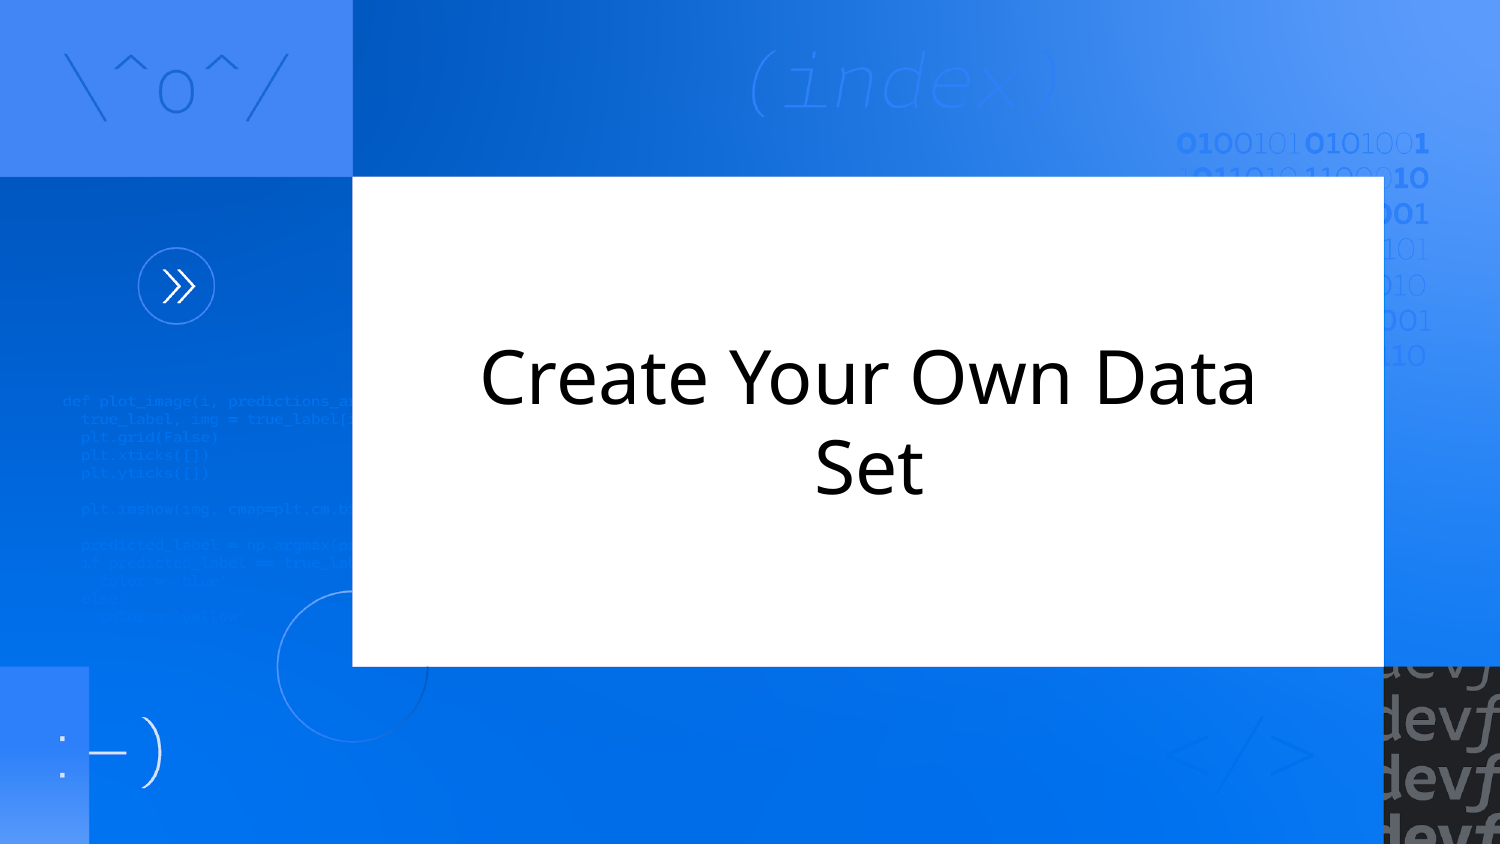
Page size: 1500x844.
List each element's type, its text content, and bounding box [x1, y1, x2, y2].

title Create Your Own Data Set [412, 227, 1326, 612]
picture [0, 0, 1500, 844]
